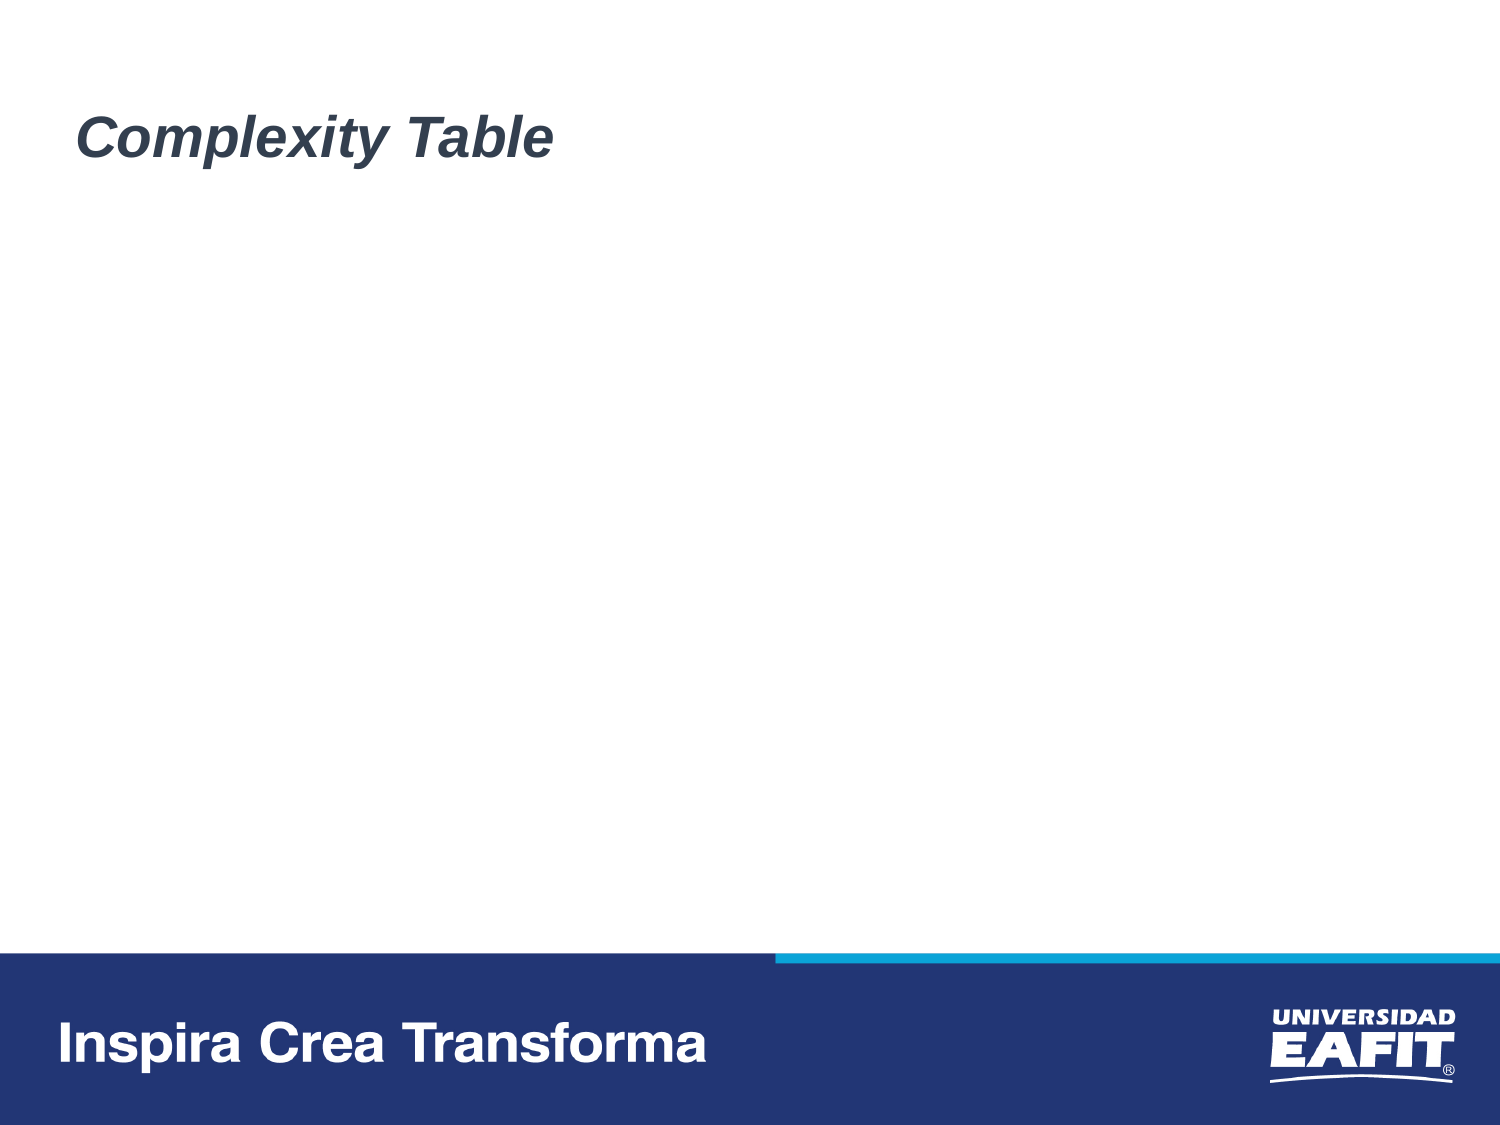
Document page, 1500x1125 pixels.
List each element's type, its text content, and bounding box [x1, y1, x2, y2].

picture [0, 0, 1500, 1125]
title Complexity Table [75, 44, 1425, 233]
